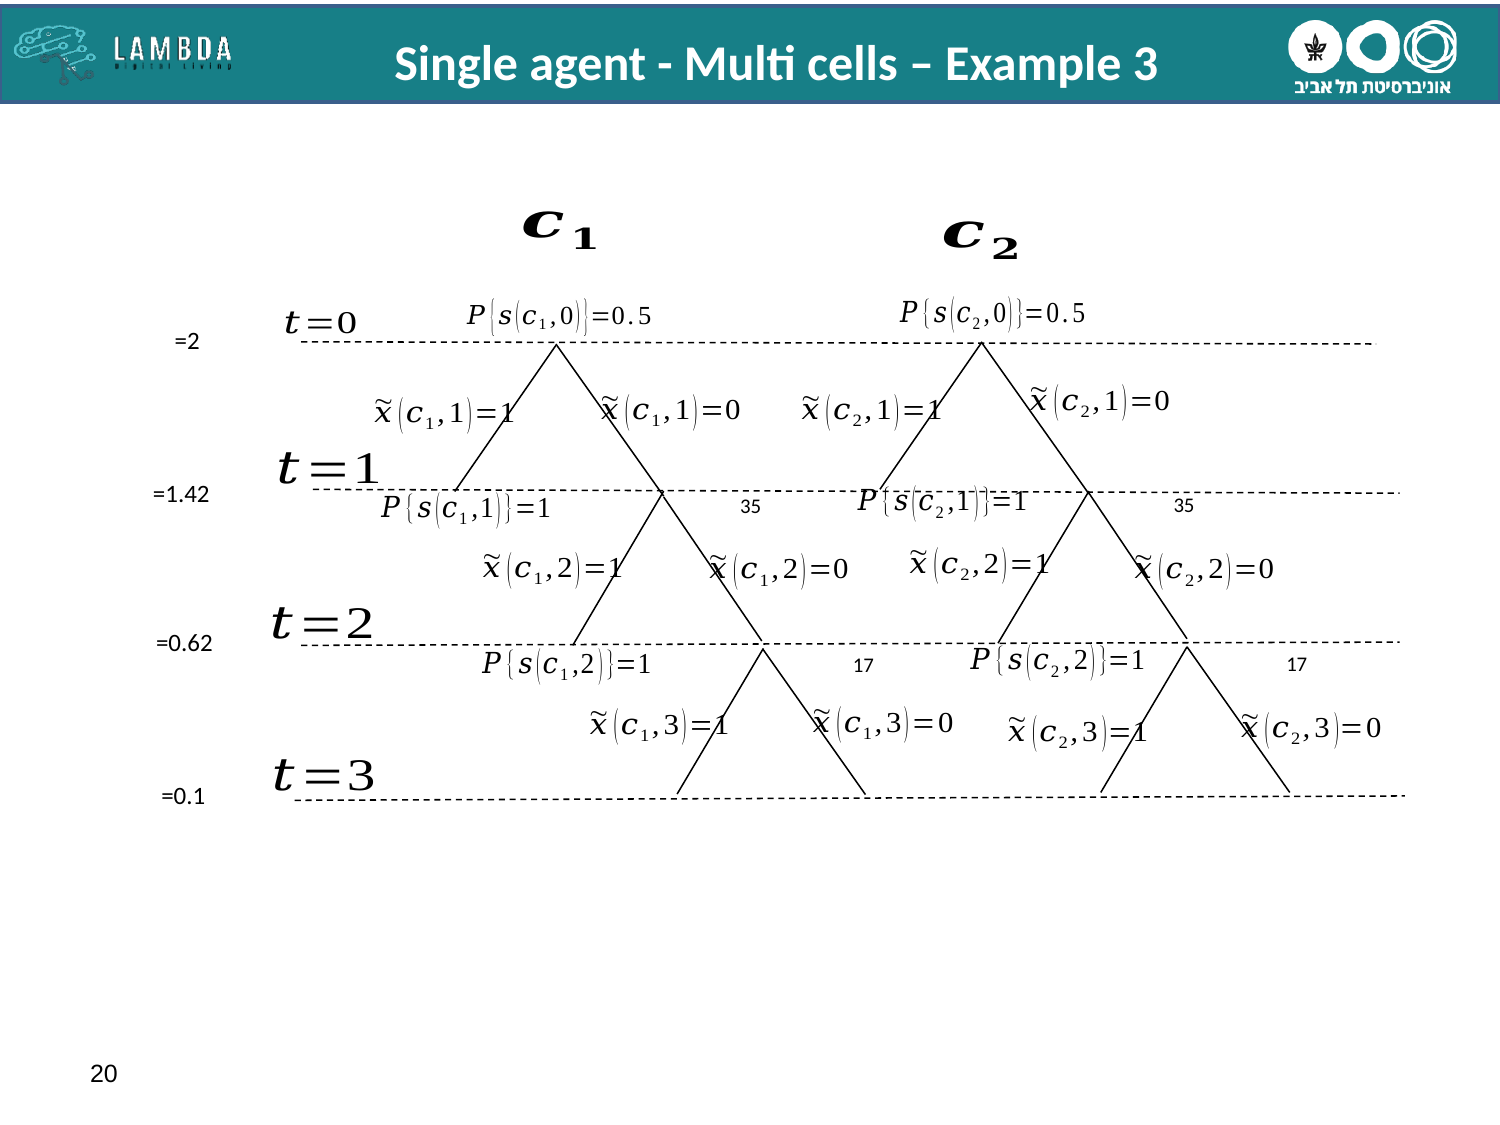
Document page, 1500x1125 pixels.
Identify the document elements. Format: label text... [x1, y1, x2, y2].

text_box Single agent - Multi cells – Example 3 [351, 23, 1187, 98]
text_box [677, 648, 764, 795]
picture [1288, 20, 1457, 96]
picture [247, 10, 254, 95]
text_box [664, 489, 1400, 494]
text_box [983, 344, 1089, 489]
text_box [556, 345, 664, 497]
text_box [294, 795, 1405, 801]
picture [7, 10, 104, 95]
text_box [301, 642, 572, 646]
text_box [664, 642, 1400, 646]
slide_number 20 [75, 1042, 425, 1103]
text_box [312, 489, 556, 494]
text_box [454, 343, 557, 492]
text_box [879, 344, 983, 489]
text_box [1100, 646, 1187, 793]
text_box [1187, 646, 1290, 793]
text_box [764, 648, 866, 795]
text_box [664, 496, 762, 642]
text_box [997, 491, 1089, 642]
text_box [1089, 493, 1187, 639]
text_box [572, 491, 664, 646]
